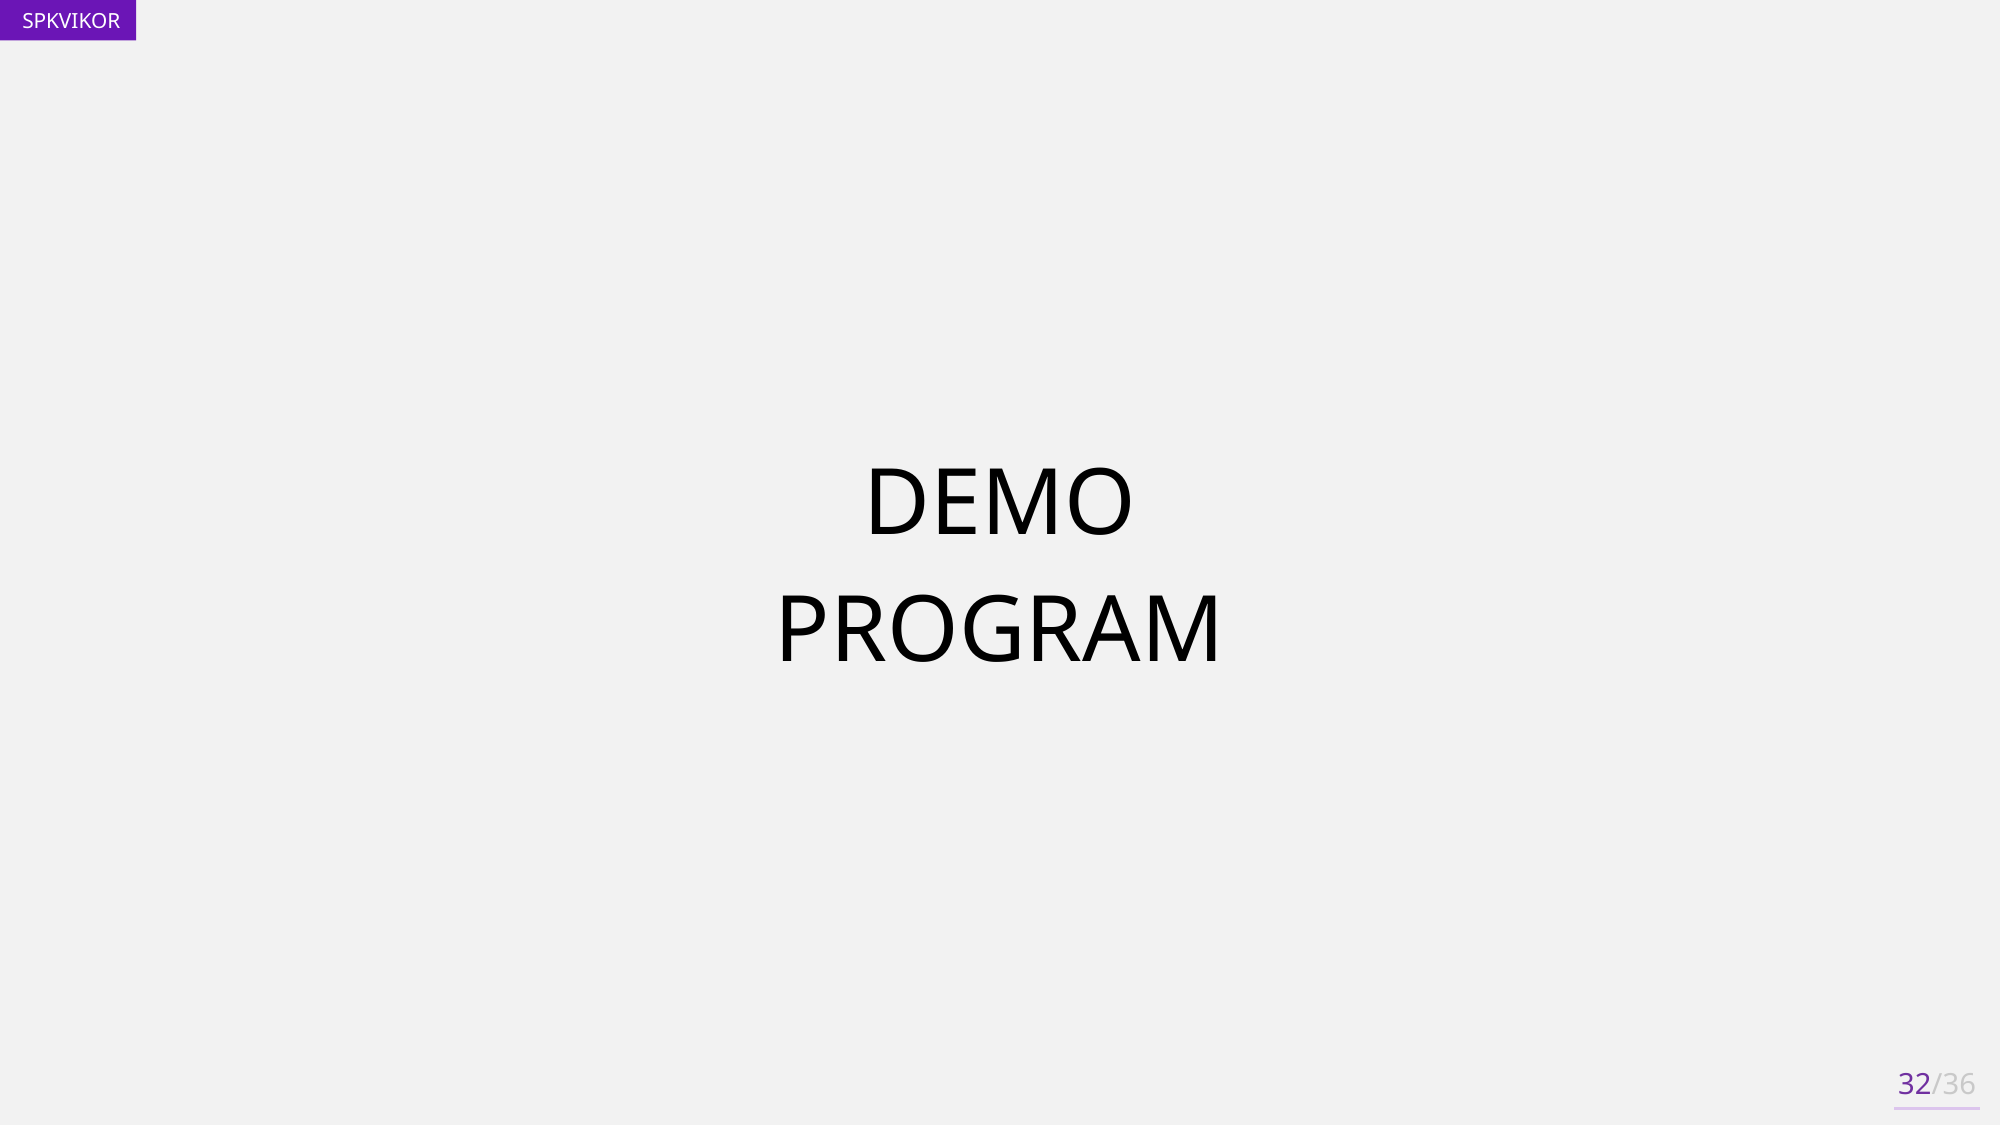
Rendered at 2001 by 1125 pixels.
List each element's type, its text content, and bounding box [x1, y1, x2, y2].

text_box DEMO PROGRAM [139, 435, 1861, 687]
slide_number 32/36 [1849, 1055, 1992, 1116]
